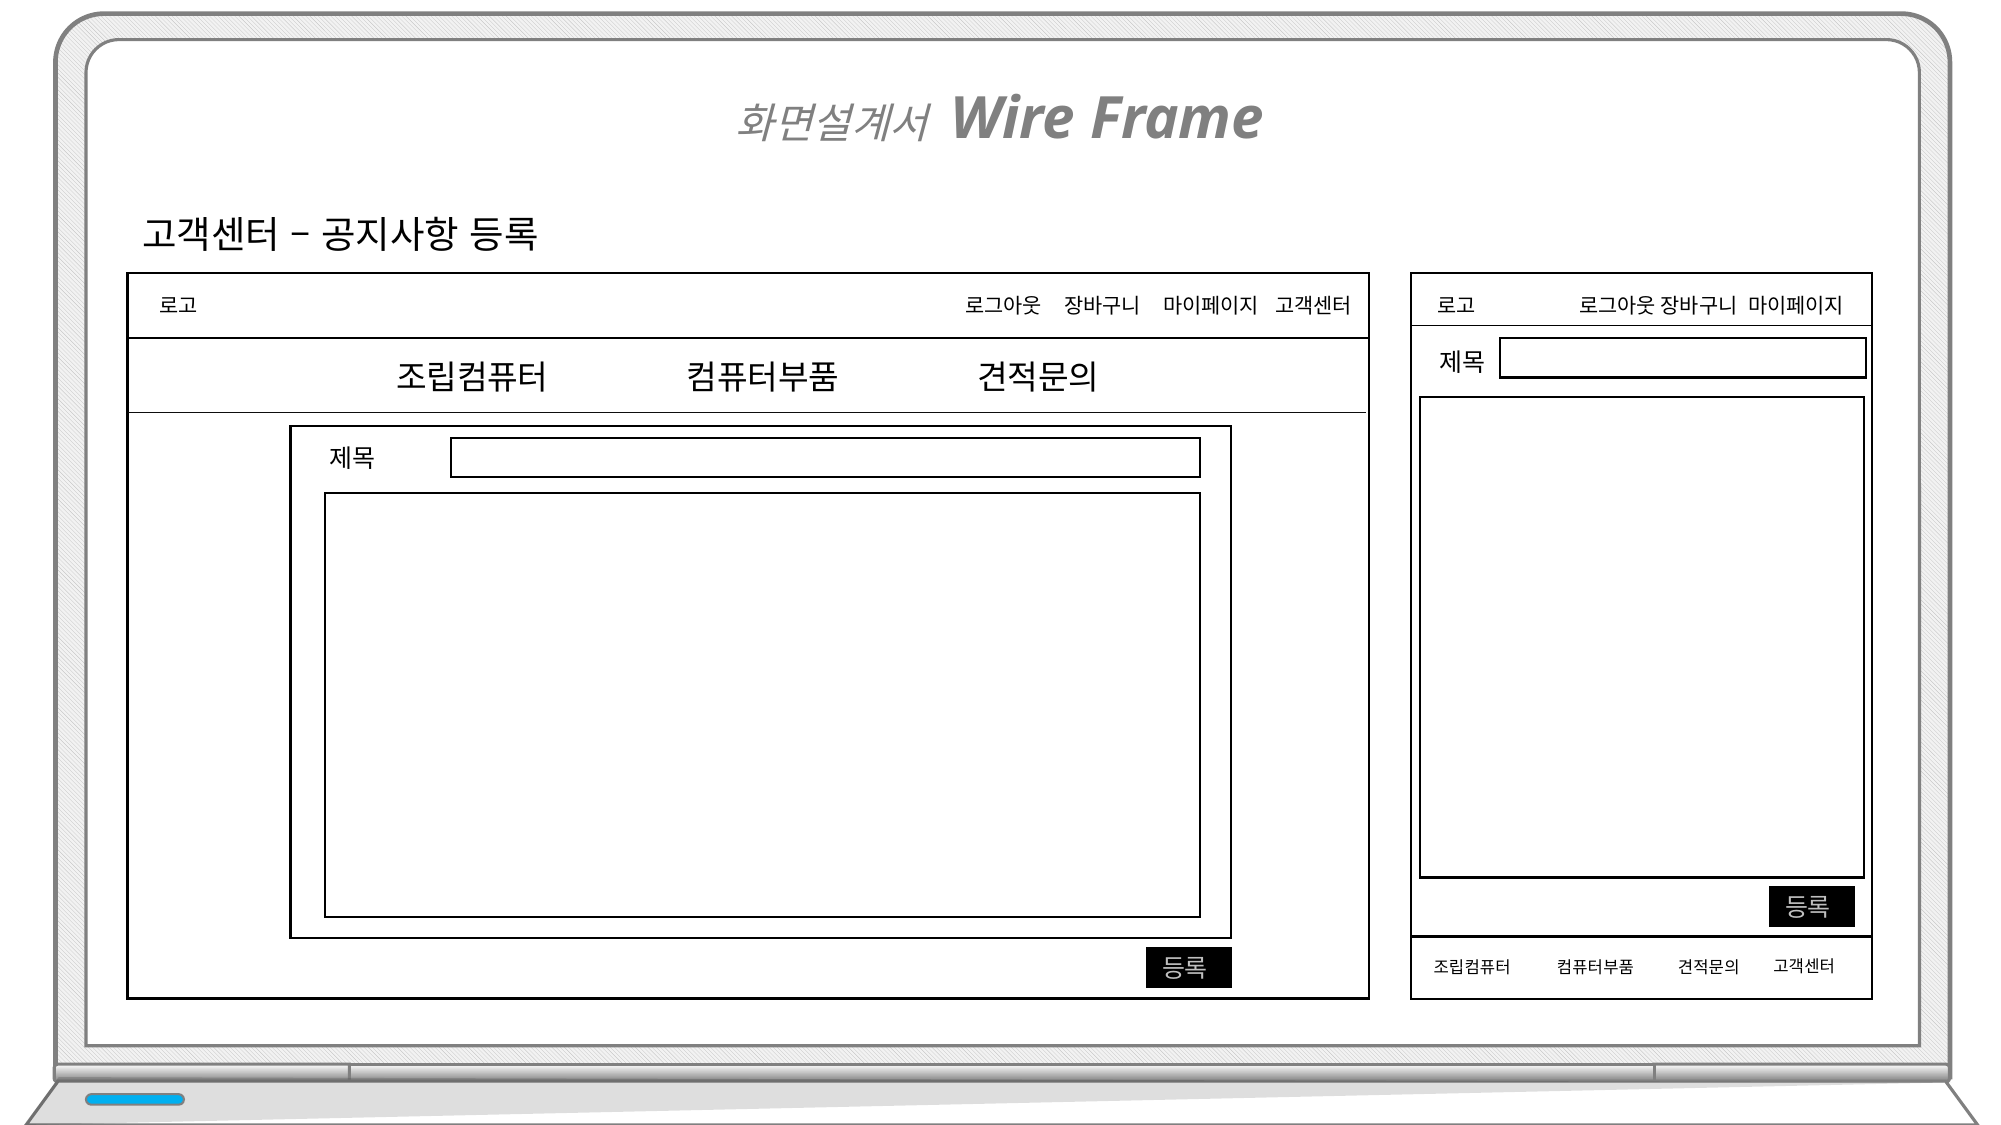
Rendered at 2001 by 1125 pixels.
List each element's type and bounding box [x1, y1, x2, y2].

text_box [24, 13, 1978, 1125]
